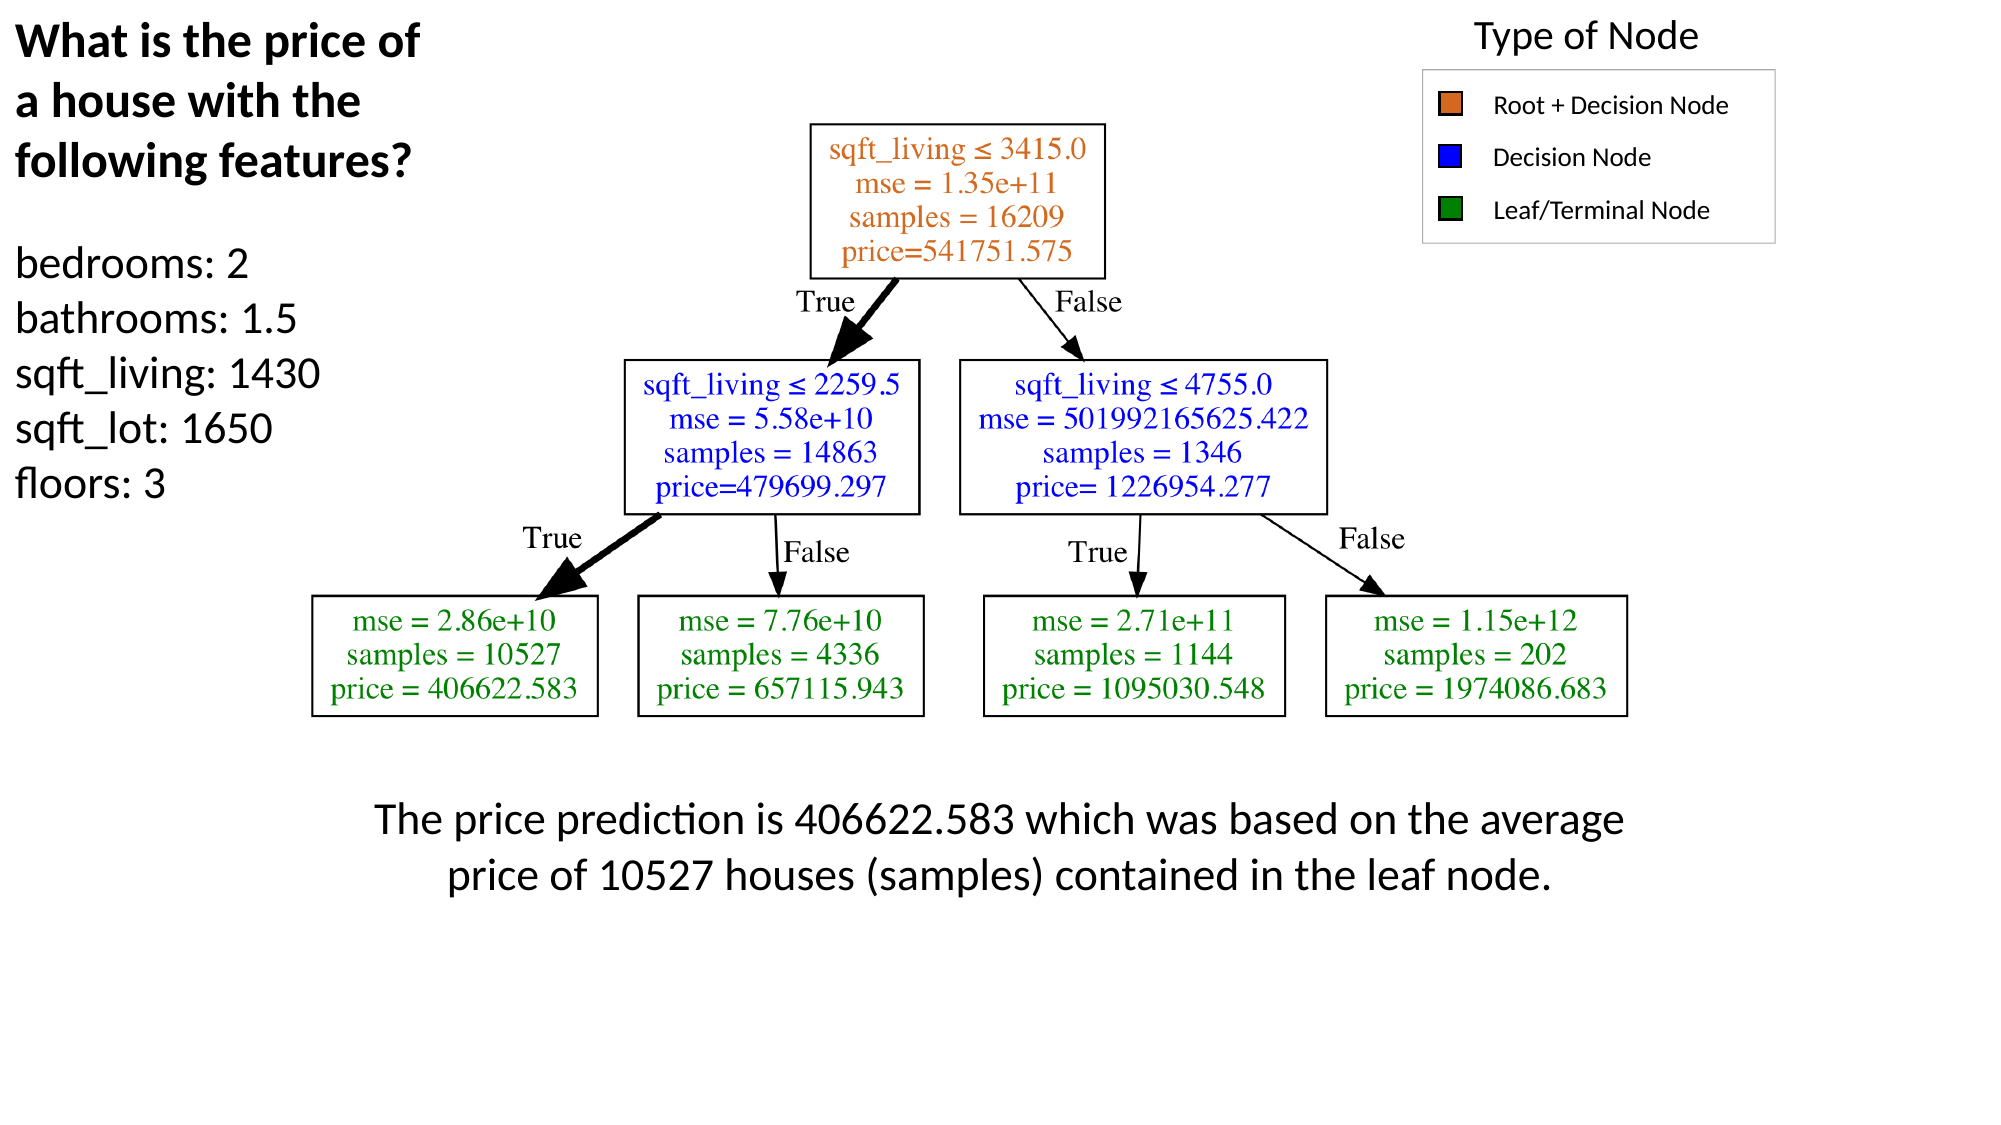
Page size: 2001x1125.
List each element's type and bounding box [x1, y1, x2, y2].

text_box [0, 0, 1841, 909]
